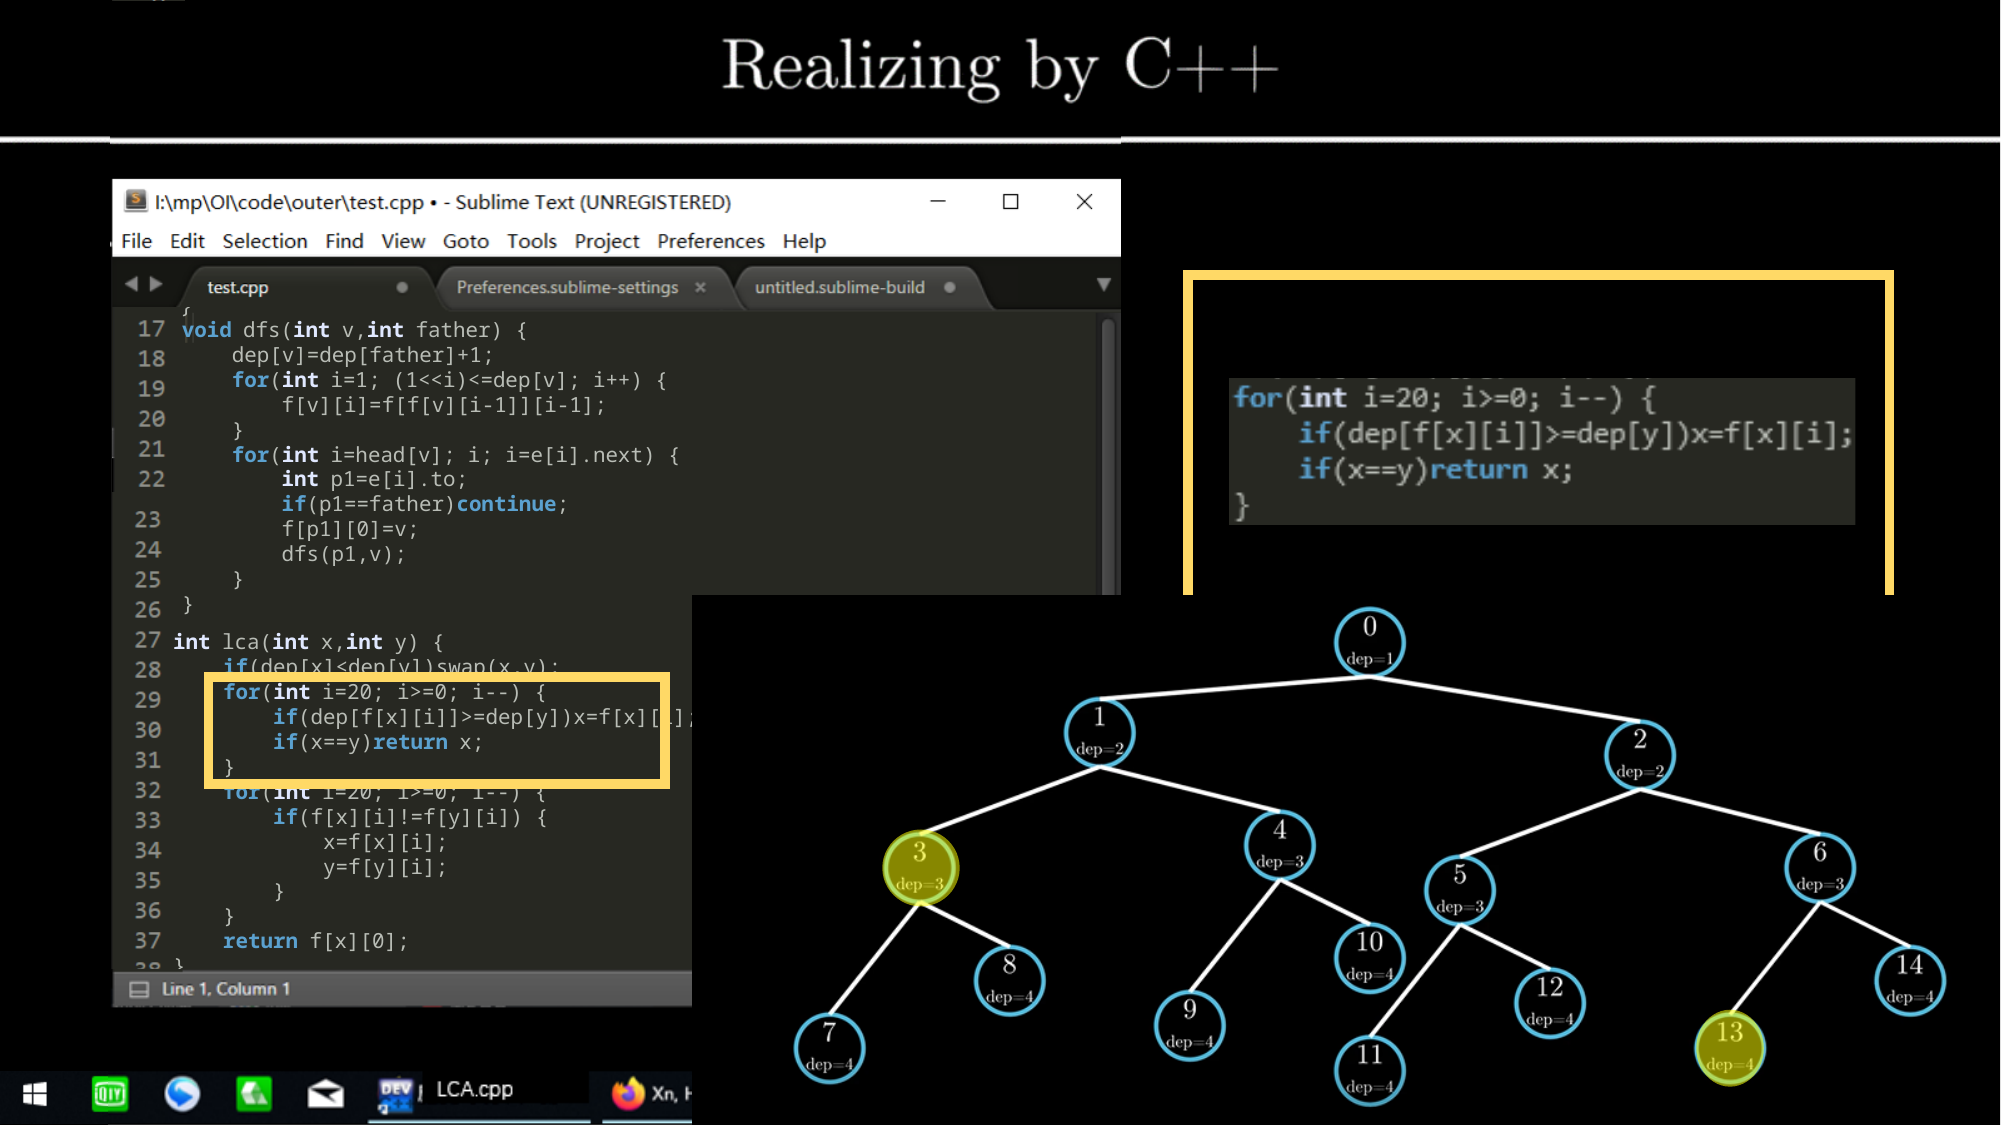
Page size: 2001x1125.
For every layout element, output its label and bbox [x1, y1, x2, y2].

picture [0, 0, 2001, 1125]
text_box [1187, 274, 1890, 595]
